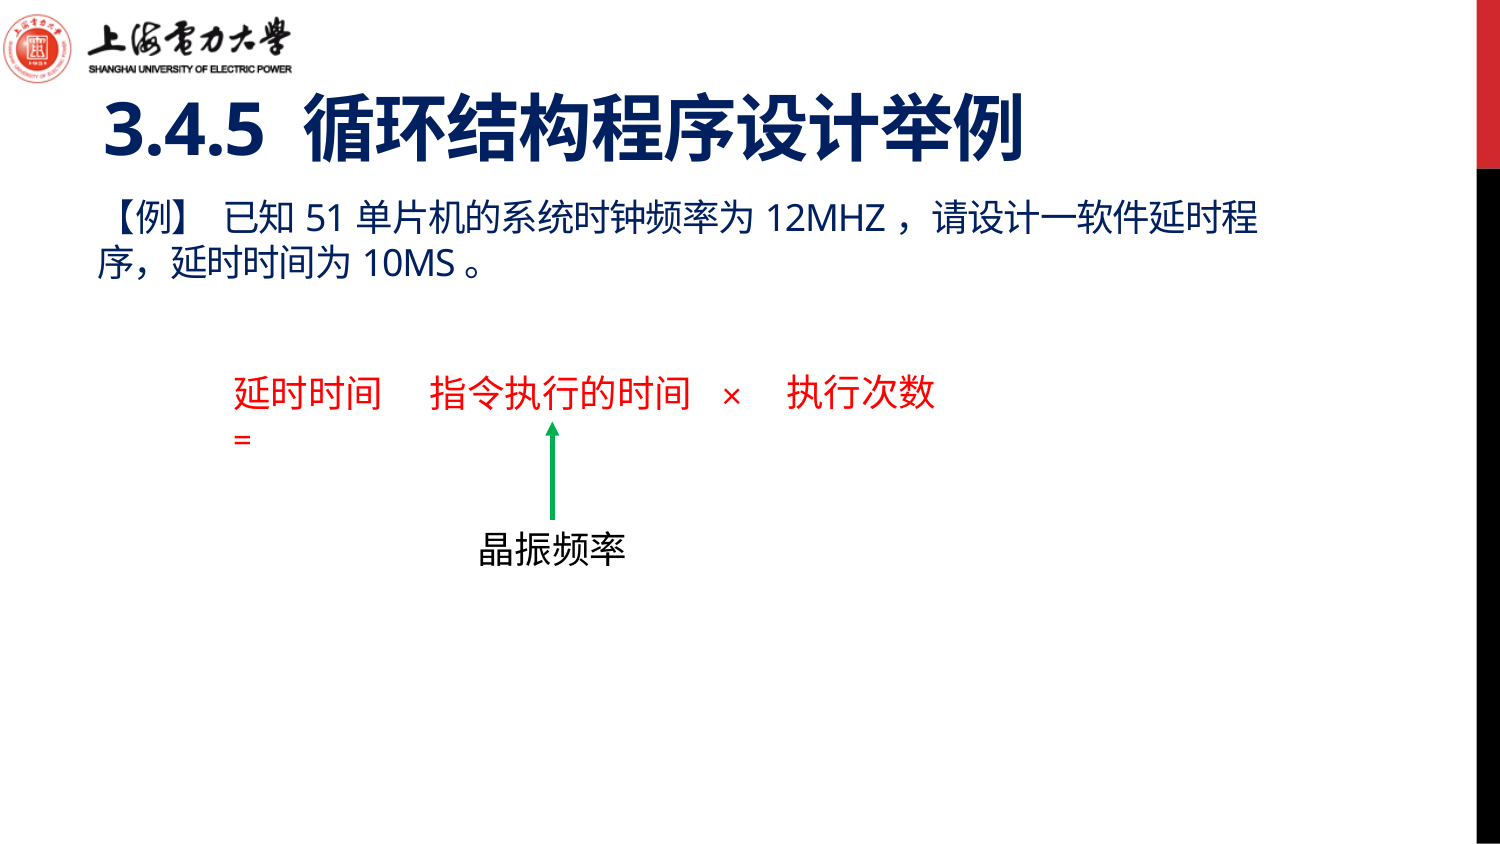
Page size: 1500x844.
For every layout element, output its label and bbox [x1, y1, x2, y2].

text_box [89, 74, 1317, 178]
picture [1, 0, 313, 94]
text_box [218, 362, 757, 578]
text_box [771, 361, 951, 422]
title [82, 178, 1335, 292]
